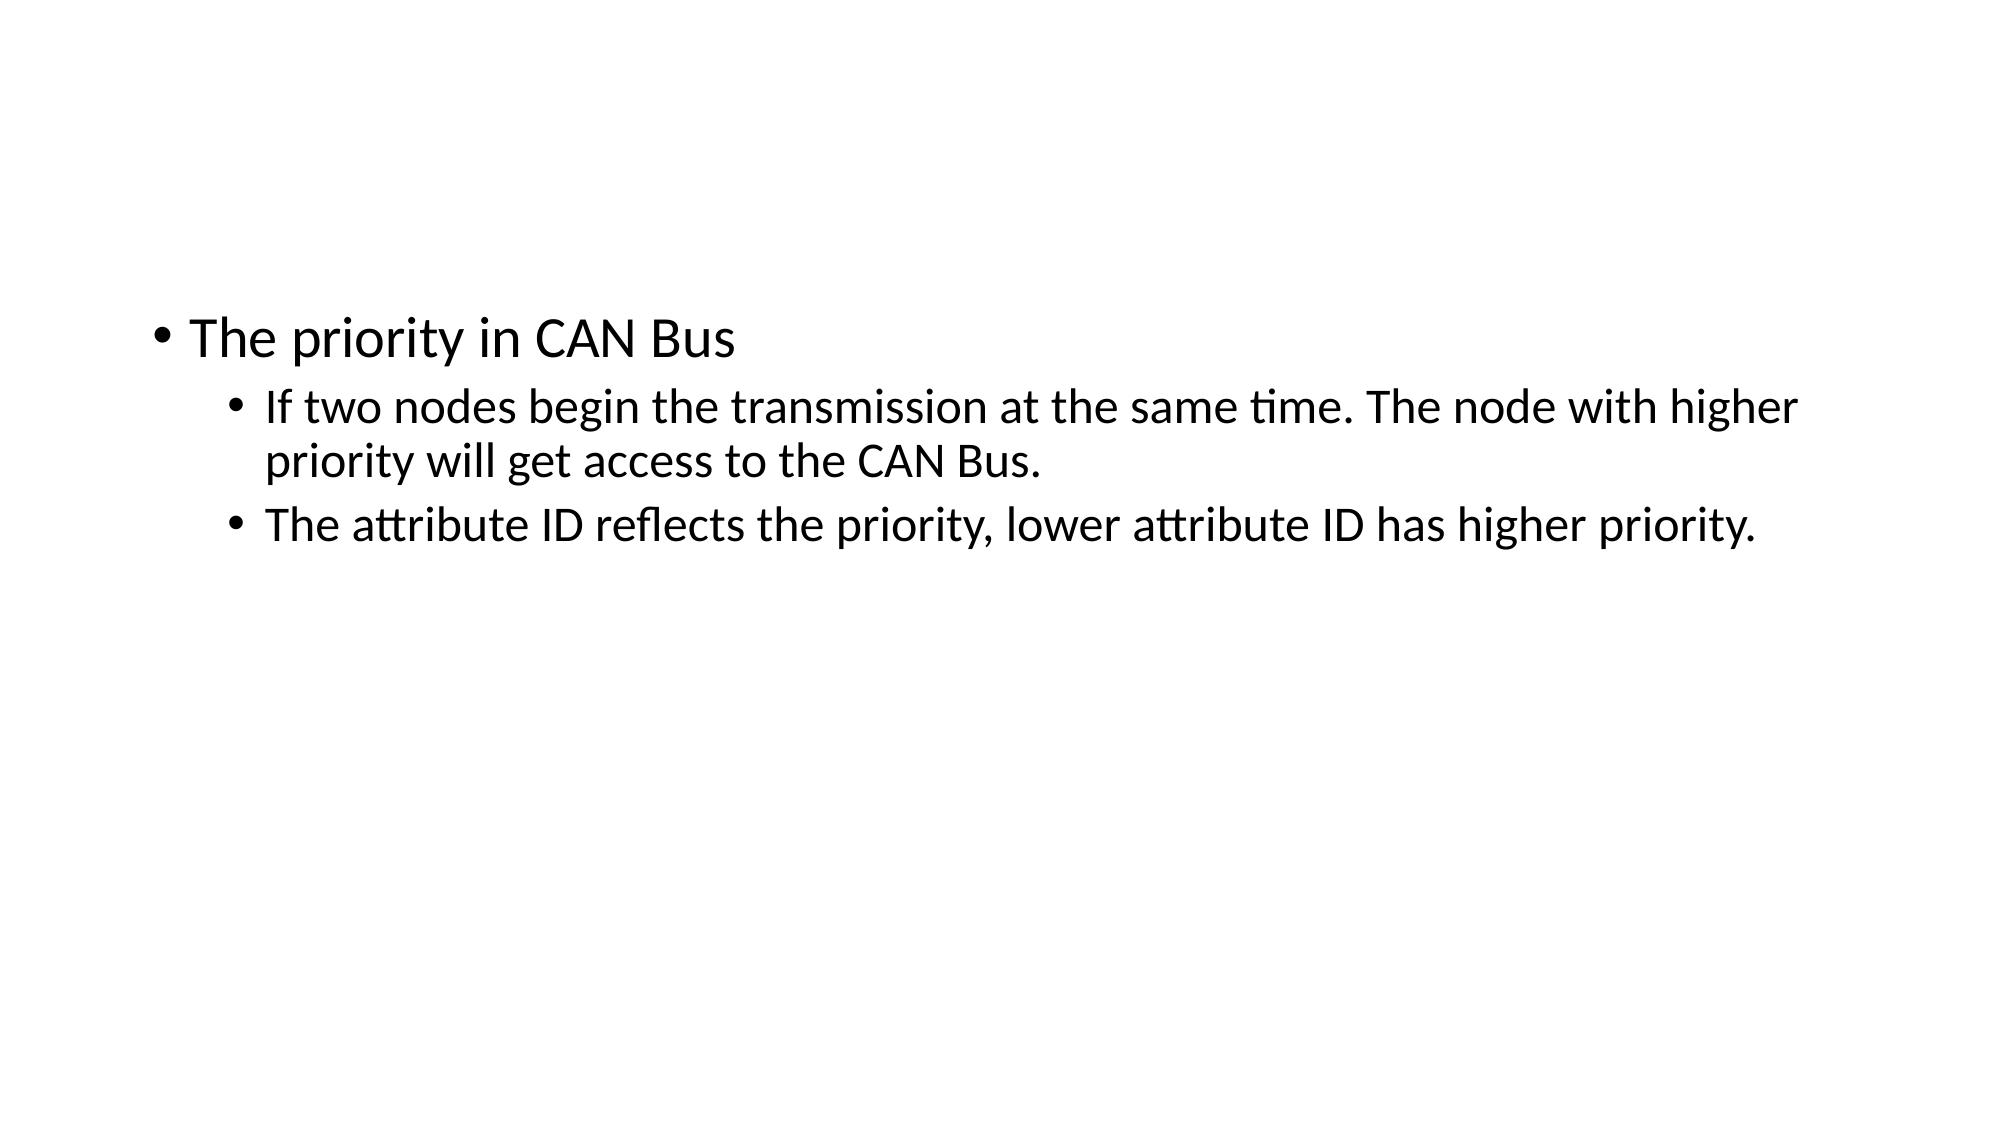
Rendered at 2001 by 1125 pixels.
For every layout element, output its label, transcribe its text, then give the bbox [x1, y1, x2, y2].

list The priority in CAN Bus If two nodes begin the transmission at the same time. The node with higher priority will get access to the CAN Bus. The attribute ID reflects the priority, lower attribute ID has higher priority. [137, 299, 1863, 1014]
